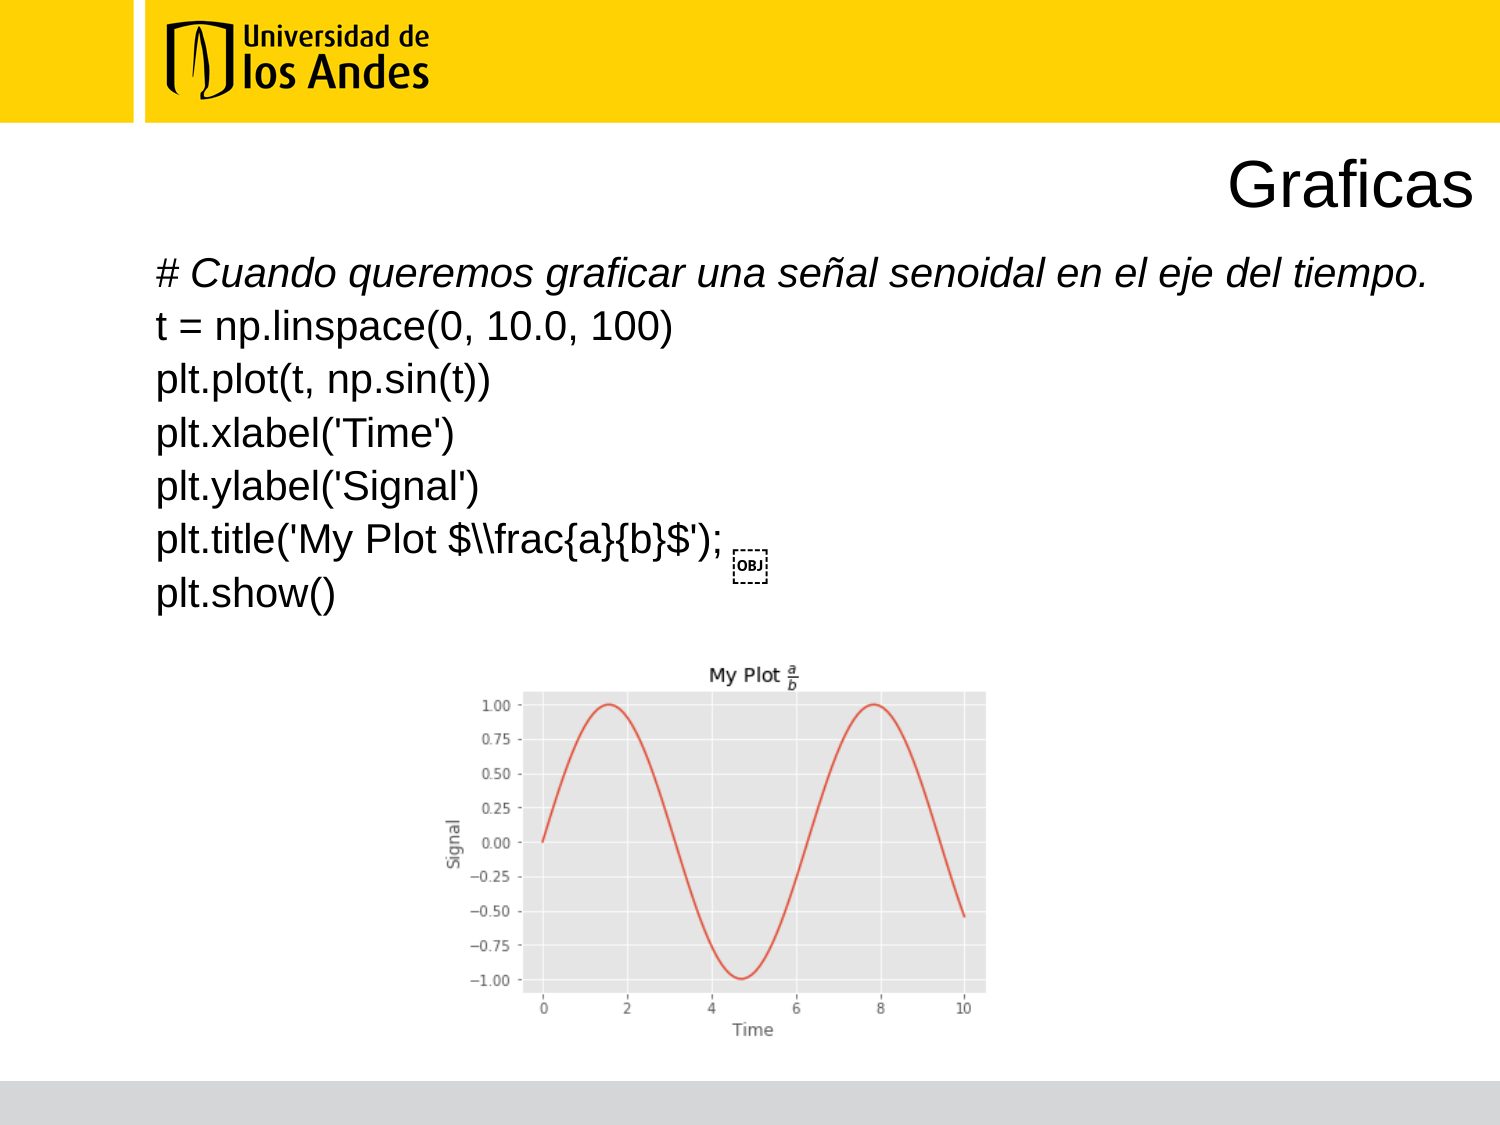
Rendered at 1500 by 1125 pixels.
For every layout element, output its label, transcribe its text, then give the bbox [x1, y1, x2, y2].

list # Cuando queremos graficar una señal senoidal en el eje del tiempo. t = np.linspace(0, 10.0, 100) plt.plot(t, np.sin(t)) plt.xlabel('Time') plt.ylabel('Signal') plt.title('My Plot $\\frac{a}{b}$'); plt.show() [140, 243, 1491, 1101]
title Graficas [140, 125, 1491, 238]
picture [0, 0, 1500, 1081]
text_box ￼ [716, 532, 784, 592]
picture [436, 653, 1001, 1051]
